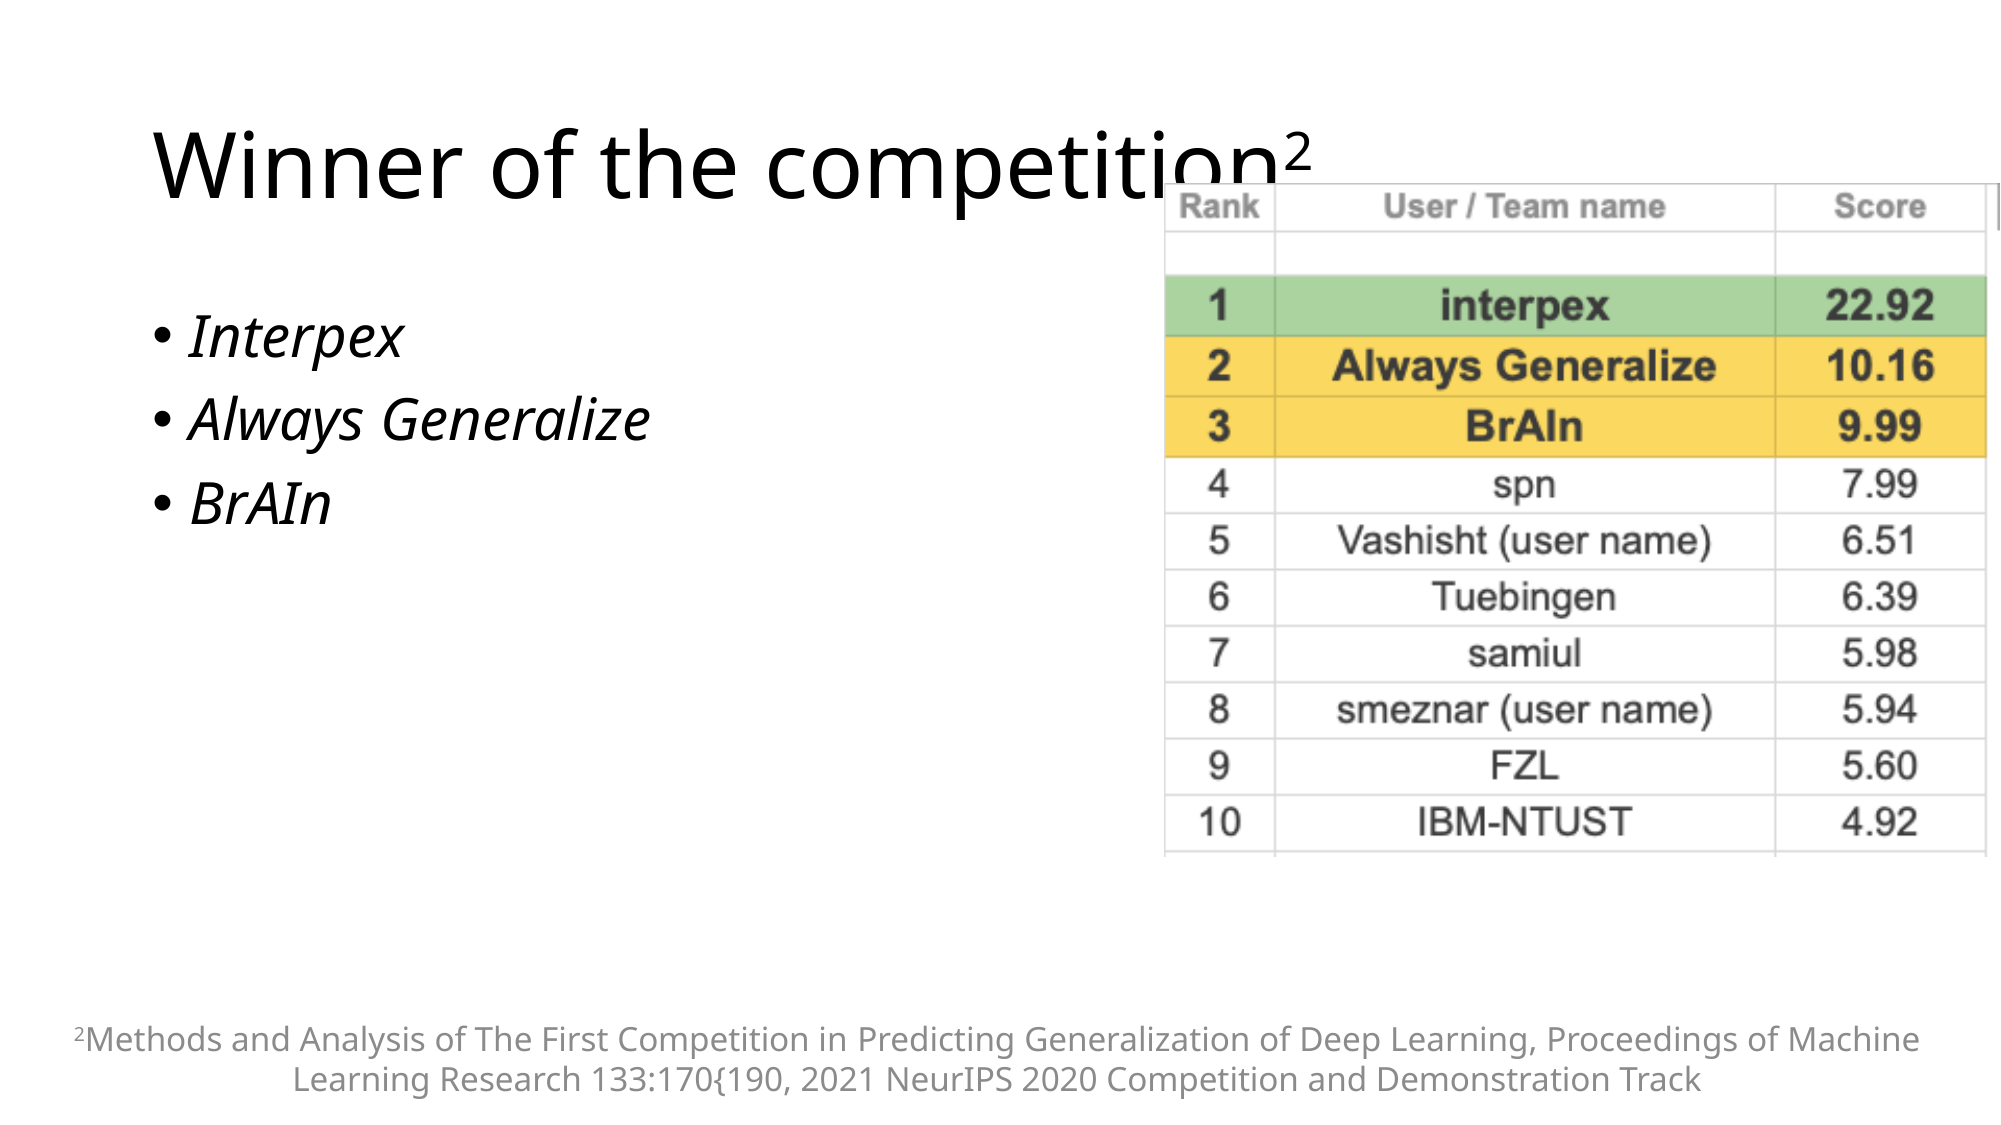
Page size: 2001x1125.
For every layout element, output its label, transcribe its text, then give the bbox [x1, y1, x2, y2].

picture [1164, 183, 2000, 857]
title Winner of the competition2 [137, 59, 1863, 278]
list Interpex Always Generalize BrAIn [137, 299, 1863, 1014]
footer 2Methods and Analysis of The First Competition in Predicting Generalization of Deep Learning, Proceedings of Machine Learning Research 133:170{190, 2021 NeurIPS 2020 Competition and Demonstration Track [51, 1042, 1945, 1103]
